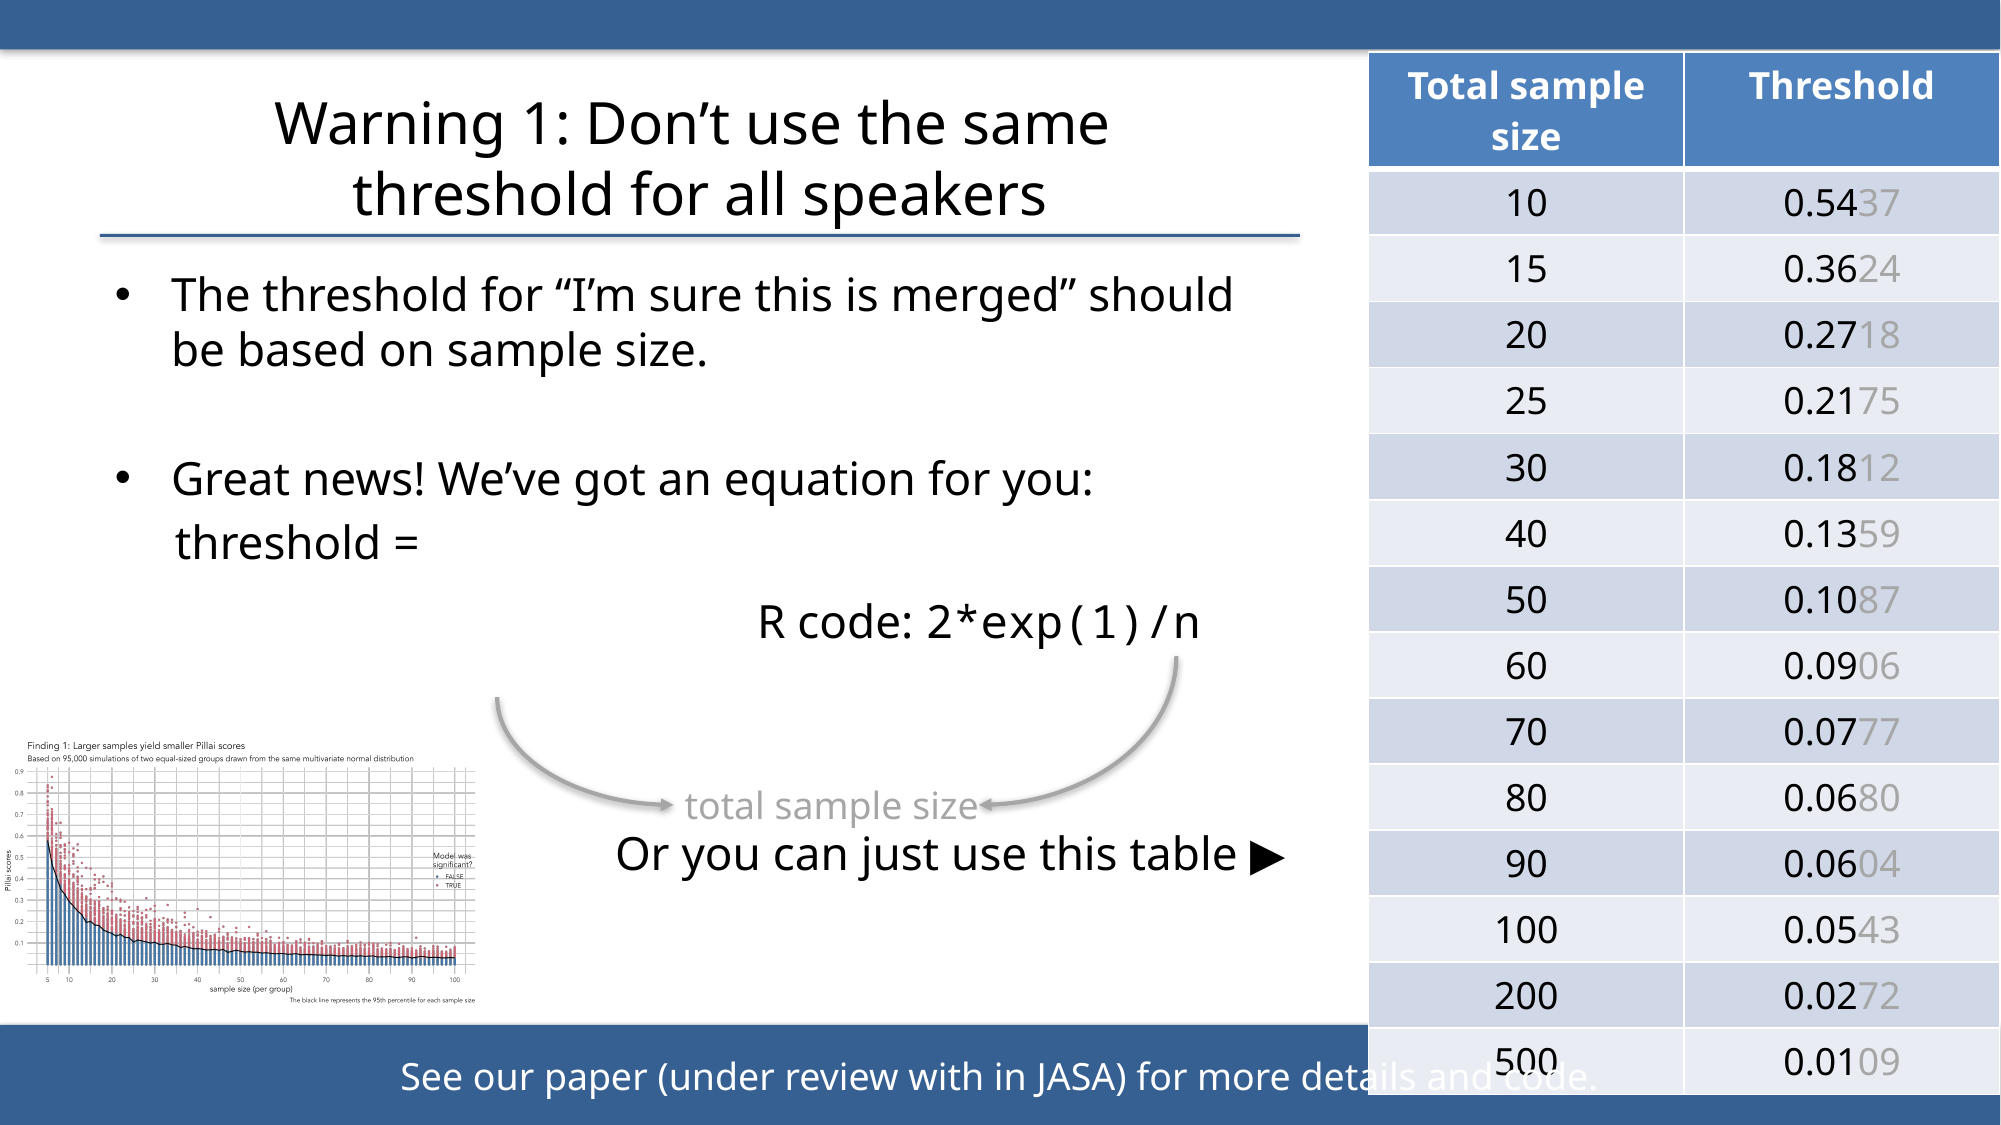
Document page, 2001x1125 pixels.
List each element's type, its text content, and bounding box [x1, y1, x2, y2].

table_header Total sample size [1369, 53, 1683, 166]
table_cell 0.3624 [1685, 236, 1999, 301]
slide_number 8 [1793, 1095, 1900, 1103]
table_cell 50 [1369, 567, 1683, 631]
table_cell 200 [1369, 963, 1683, 1027]
table_cell 0.1359 [1685, 501, 1999, 565]
picture [0, 738, 479, 1008]
table_cell 0.0680 [1685, 765, 1999, 829]
table_cell 0.0906 [1685, 633, 1999, 697]
table_cell 0.2718 [1685, 302, 1999, 367]
text_box [978, 656, 1179, 811]
table_cell 70 [1369, 699, 1683, 763]
title Warning 1: Don’t use the same threshold for all speakers [99, 53, 1300, 234]
table_cell 0.0777 [1685, 699, 1999, 763]
table_cell 90 [1369, 831, 1683, 895]
table_cell 0.1087 [1685, 567, 1999, 631]
table_cell 0.1812 [1685, 434, 1999, 499]
table_cell 0.0543 [1685, 897, 1999, 961]
table_cell 0.5437 [1685, 172, 1999, 234]
table_cell 0.0604 [1685, 831, 1999, 895]
table_cell 20 [1369, 302, 1683, 367]
text_box [495, 697, 674, 811]
table_cell 0.0109 [1685, 1029, 1999, 1094]
text_box See our paper (under review with in JASA) for more details and code. [385, 1045, 1615, 1106]
table_cell 100 [1369, 897, 1683, 961]
table_cell 15 [1369, 236, 1683, 301]
table_cell 10 [1369, 172, 1683, 234]
table_cell 30 [1369, 434, 1683, 499]
table_cell 0.0272 [1685, 963, 1999, 1027]
table_cell 60 [1369, 633, 1683, 697]
table_cell 80 [1369, 765, 1683, 829]
table_cell 0.2175 [1685, 368, 1999, 433]
table_header Threshold [1685, 53, 1999, 166]
table_cell 25 [1369, 368, 1683, 433]
table_cell 40 [1369, 501, 1683, 565]
text_box total sample size [669, 774, 997, 835]
table_cell 500 [1369, 1029, 1683, 1094]
text_box R code: 2*exp(1)/n [477, 585, 1481, 656]
